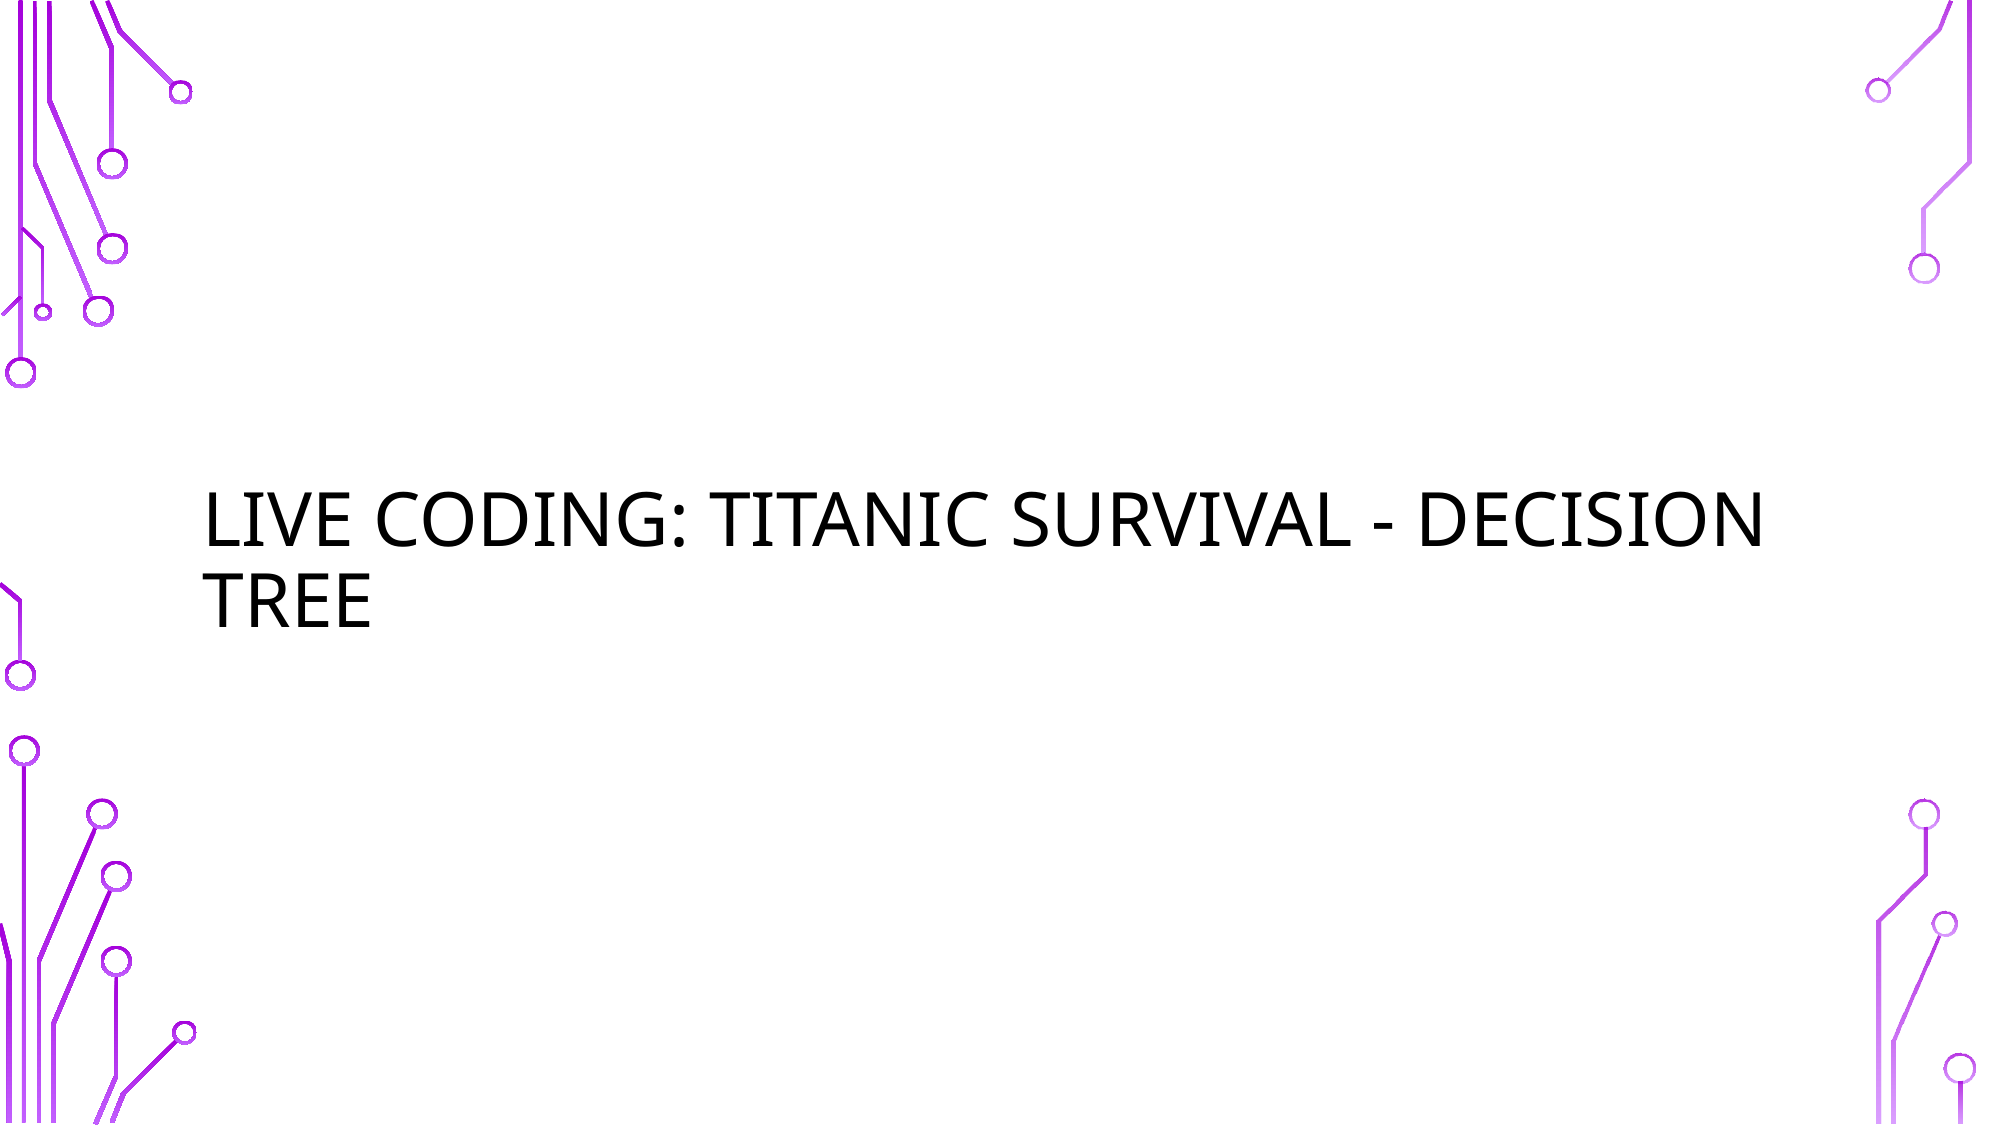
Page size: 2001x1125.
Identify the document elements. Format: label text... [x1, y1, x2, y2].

title Live coding: titanic survival - Decision tree [187, 441, 1813, 684]
